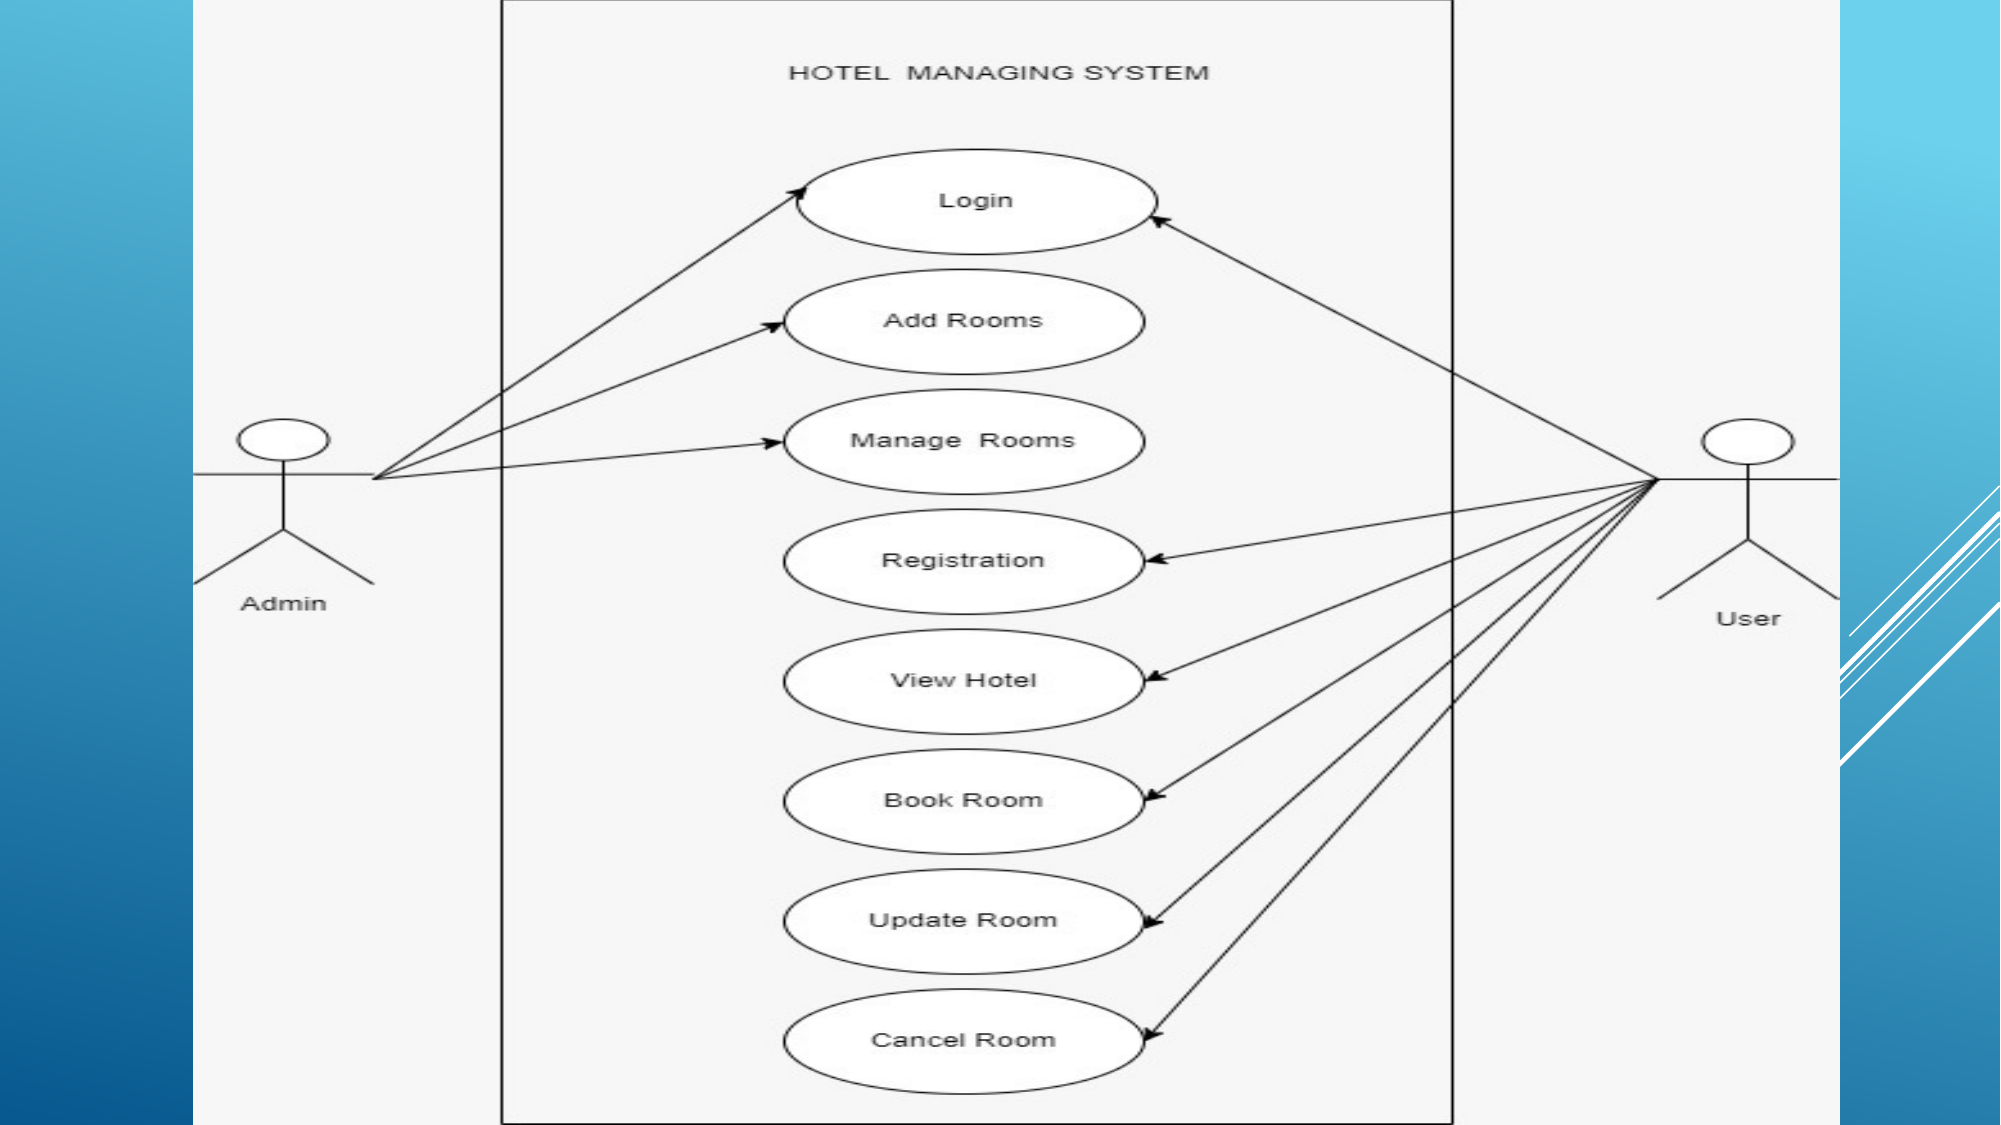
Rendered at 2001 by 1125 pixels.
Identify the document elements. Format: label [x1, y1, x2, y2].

list [193, 0, 1840, 1125]
